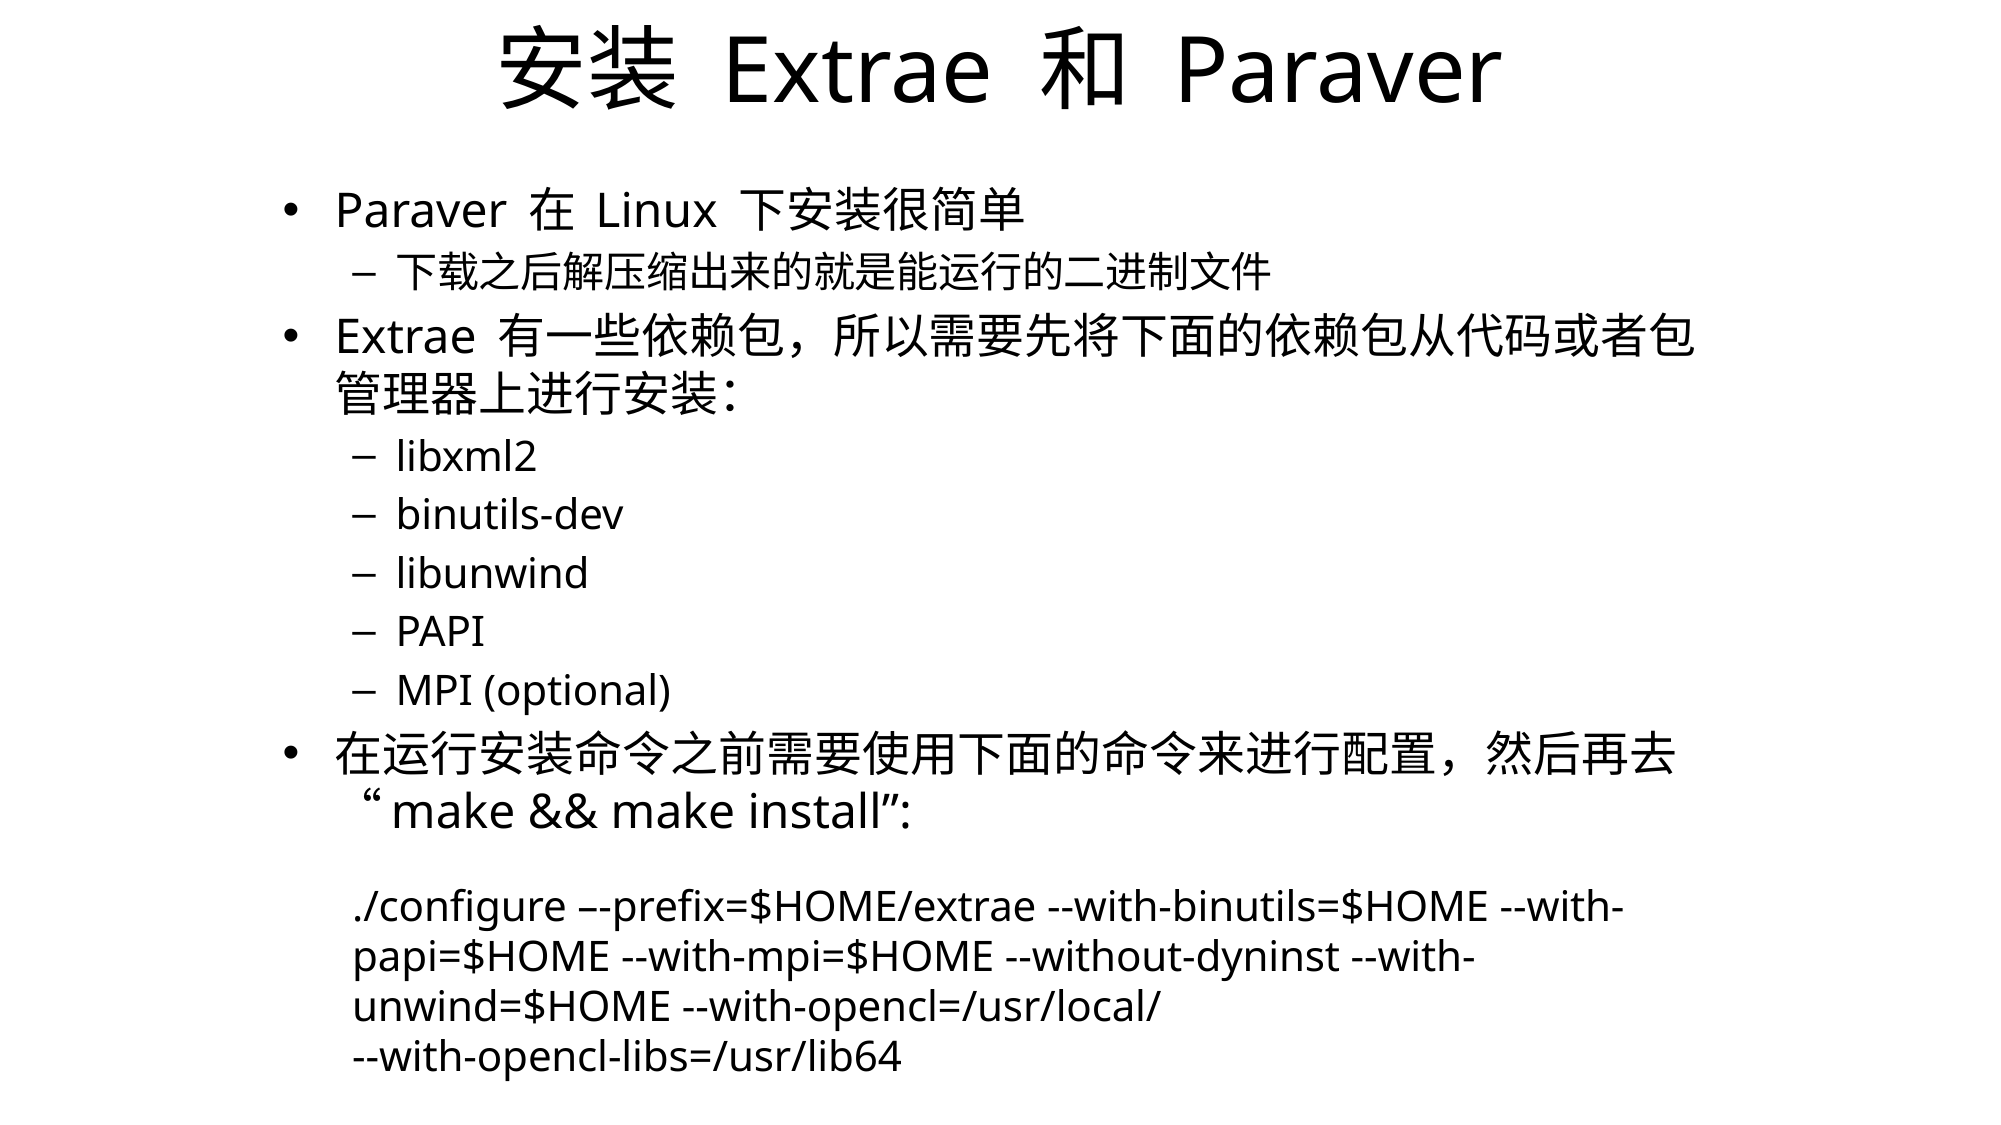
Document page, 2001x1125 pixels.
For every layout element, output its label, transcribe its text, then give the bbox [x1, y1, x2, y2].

text_box Paraver 在 Linux 下安装很简单 下载之后解压缩出来的就是能运行的二进制文件 Extrae 有一些依赖包，所以需要先将下面的依赖包从代码或者包管理器上进行安装： libxml2 binutils-dev libunwind PAPI MPI (optional) 在运行安装命令之前需要使用下面的命令来进行配置，然后再去 “make && make install”: ./configure –-prefix=$HOME/extrae --with-binutils=$HOME --with-papi=$HOME --with-mpi=$HOME --without-dyninst --with-unwind=$HOME --with-opencl=/usr/local/ --with-opencl-libs=/usr/lib64 [267, 172, 1733, 1094]
text_box 安装 Extrae 和 Paraver [324, 0, 1675, 160]
